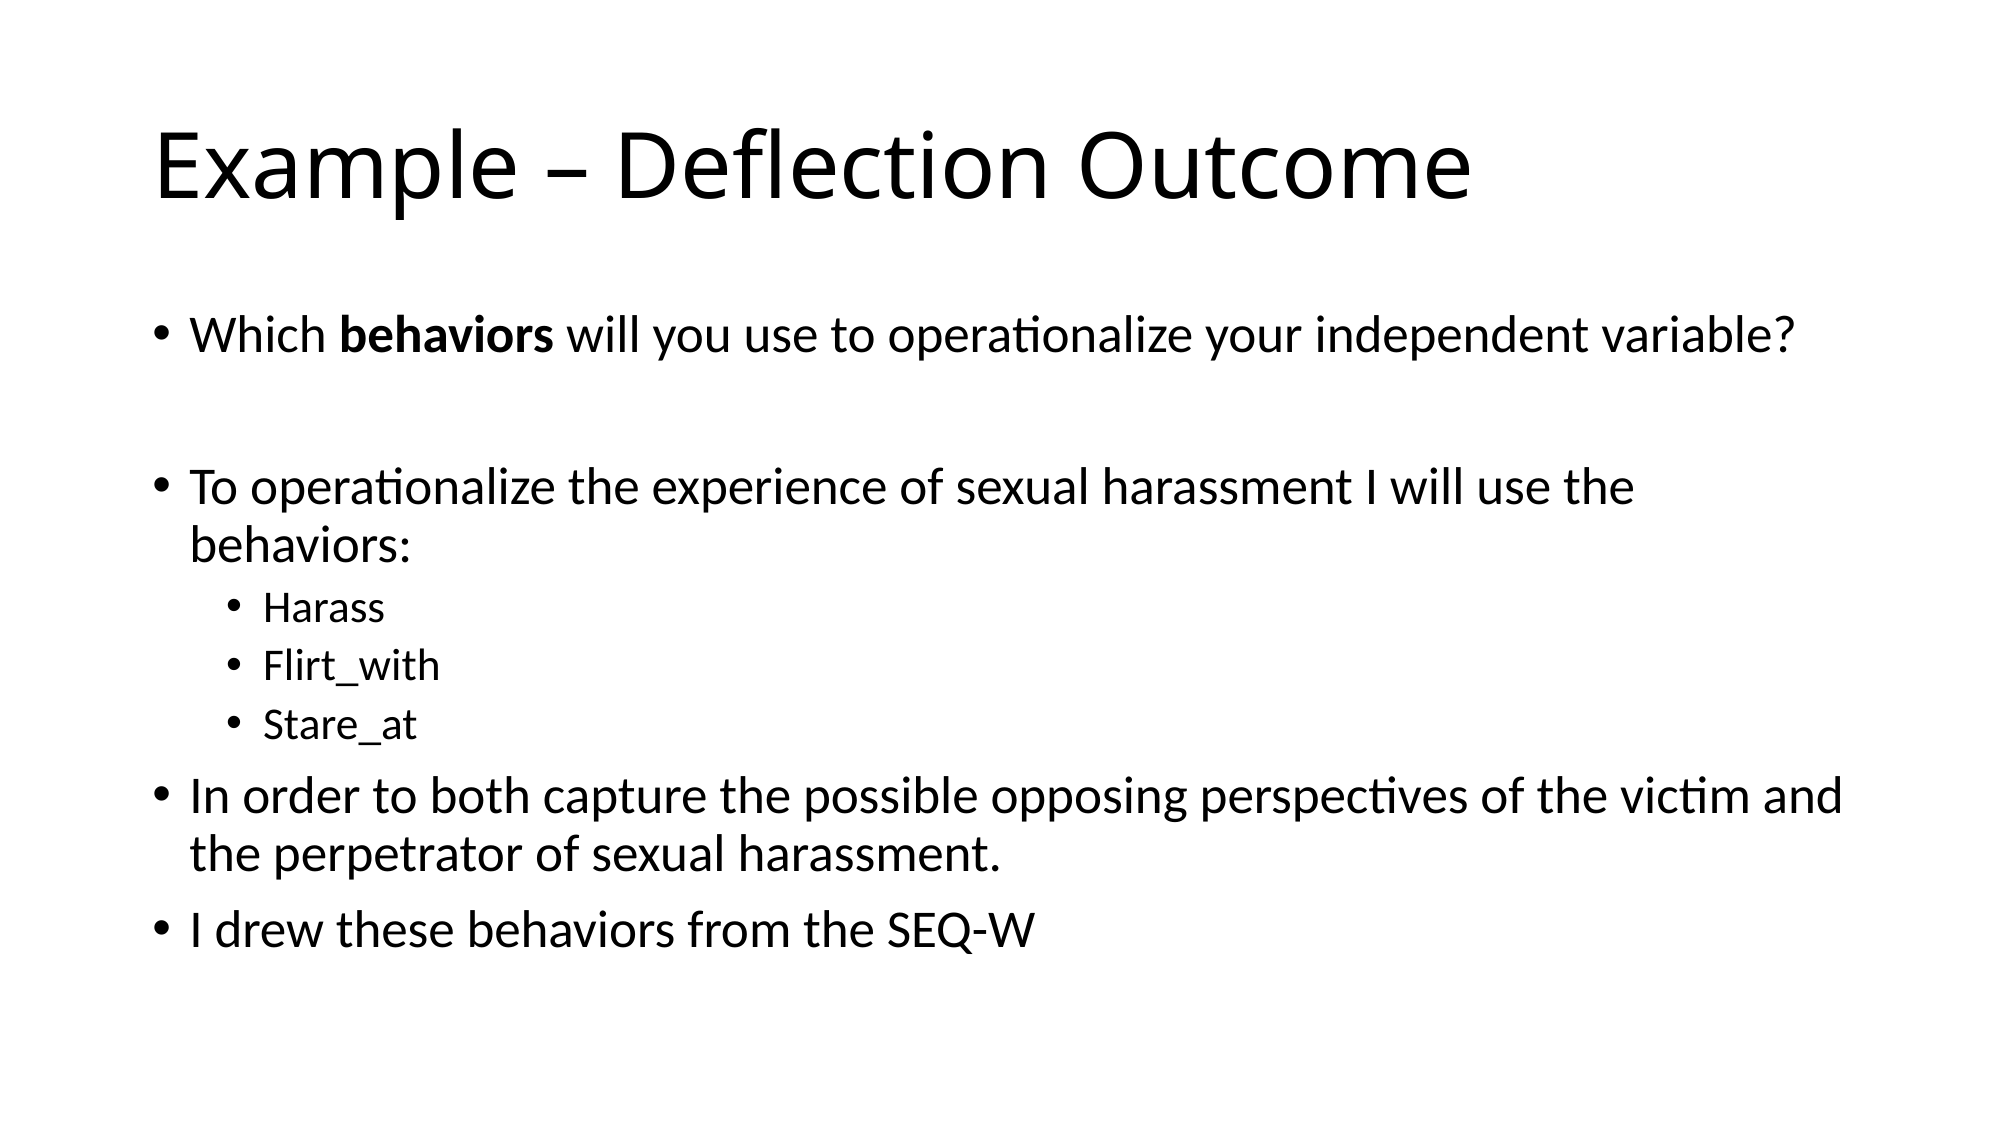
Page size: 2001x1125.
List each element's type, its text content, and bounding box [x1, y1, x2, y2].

list Which behaviors will you use to operationalize your independent variable? To operationalize the experience of sexual harassment I will use the behaviors: Harass Flirt_with Stare_at In order to both capture the possible opposing perspectives of the victim and the perpetrator of sexual harassment. I drew these behaviors from the SEQ-W [137, 299, 1863, 1014]
title Example – Deflection Outcome [137, 59, 1863, 278]
